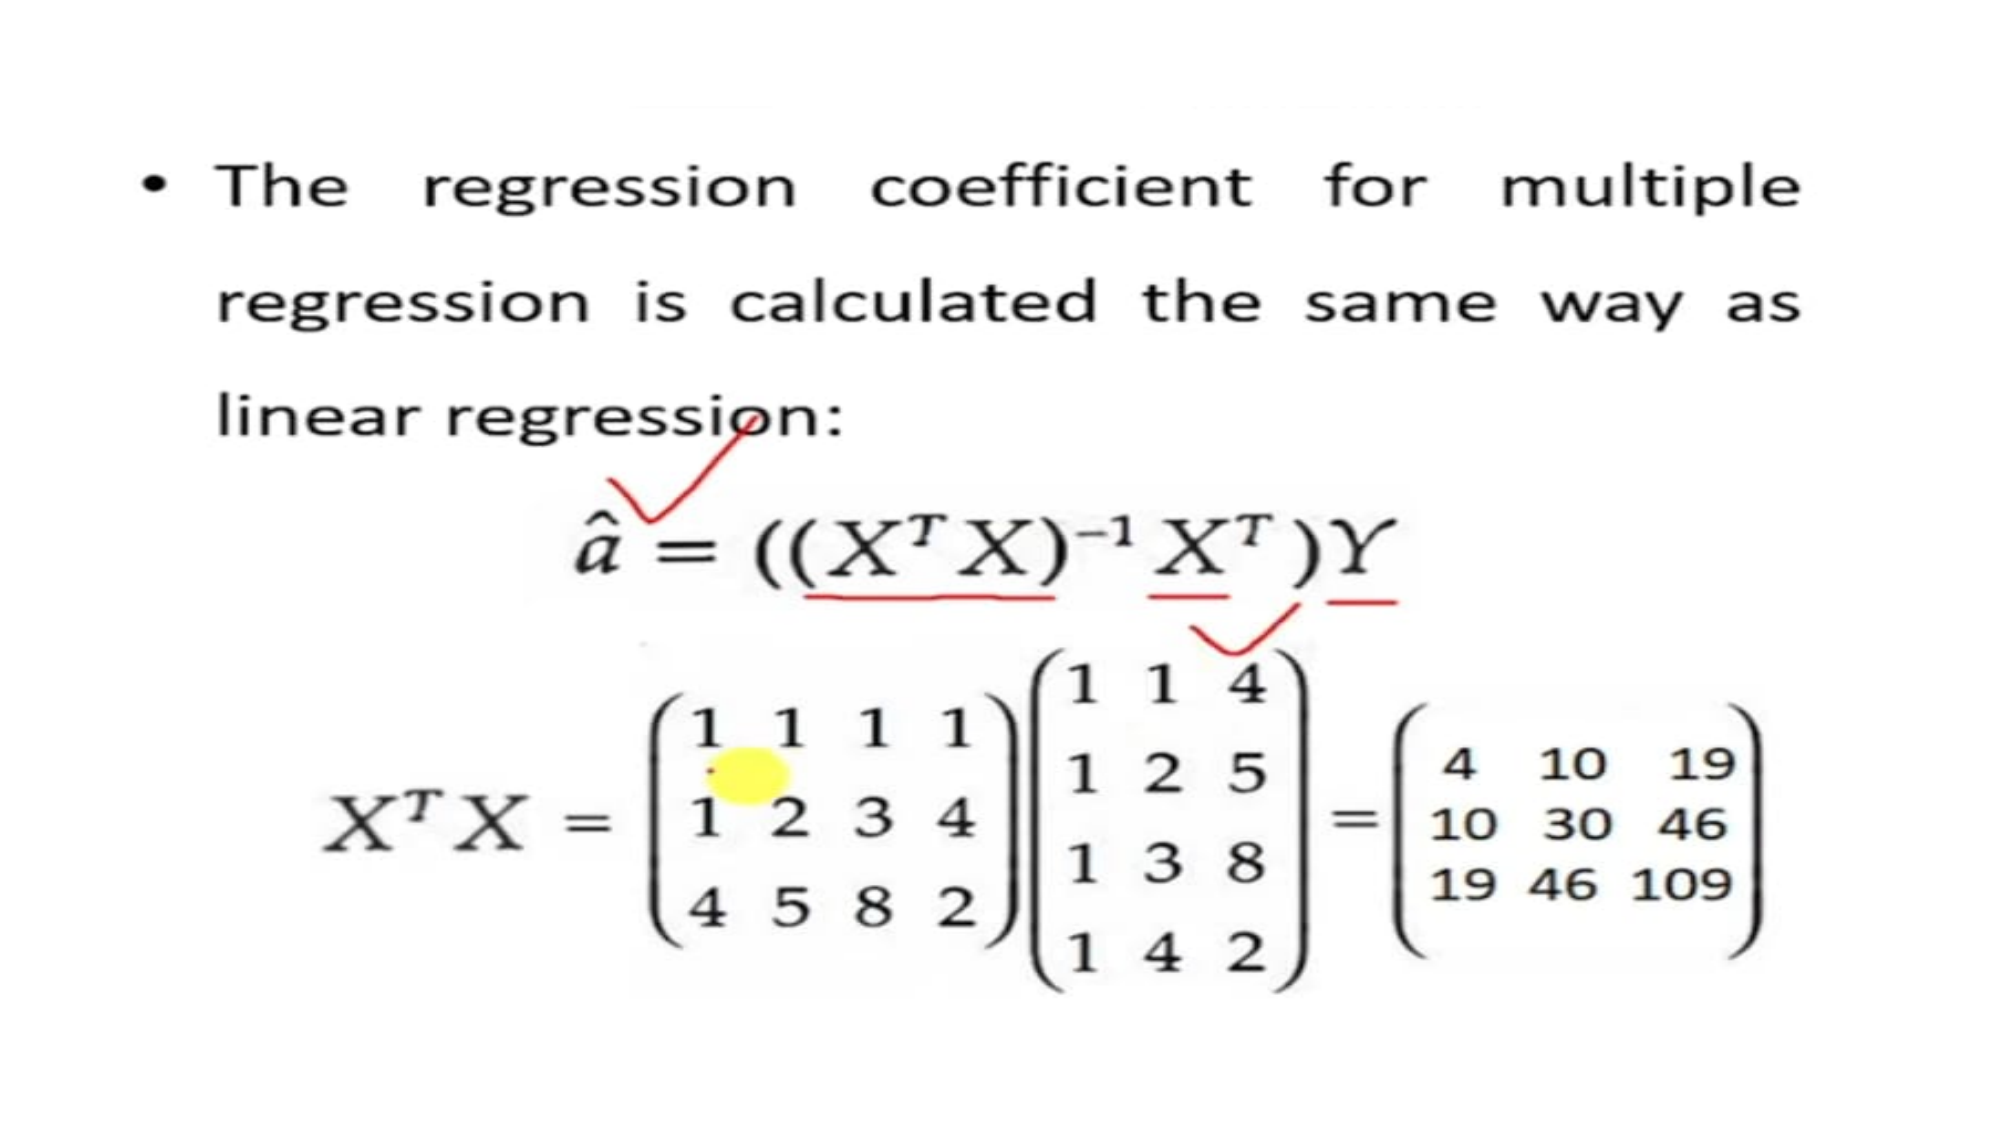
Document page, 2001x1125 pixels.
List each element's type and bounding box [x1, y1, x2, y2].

picture [115, 105, 1857, 1020]
